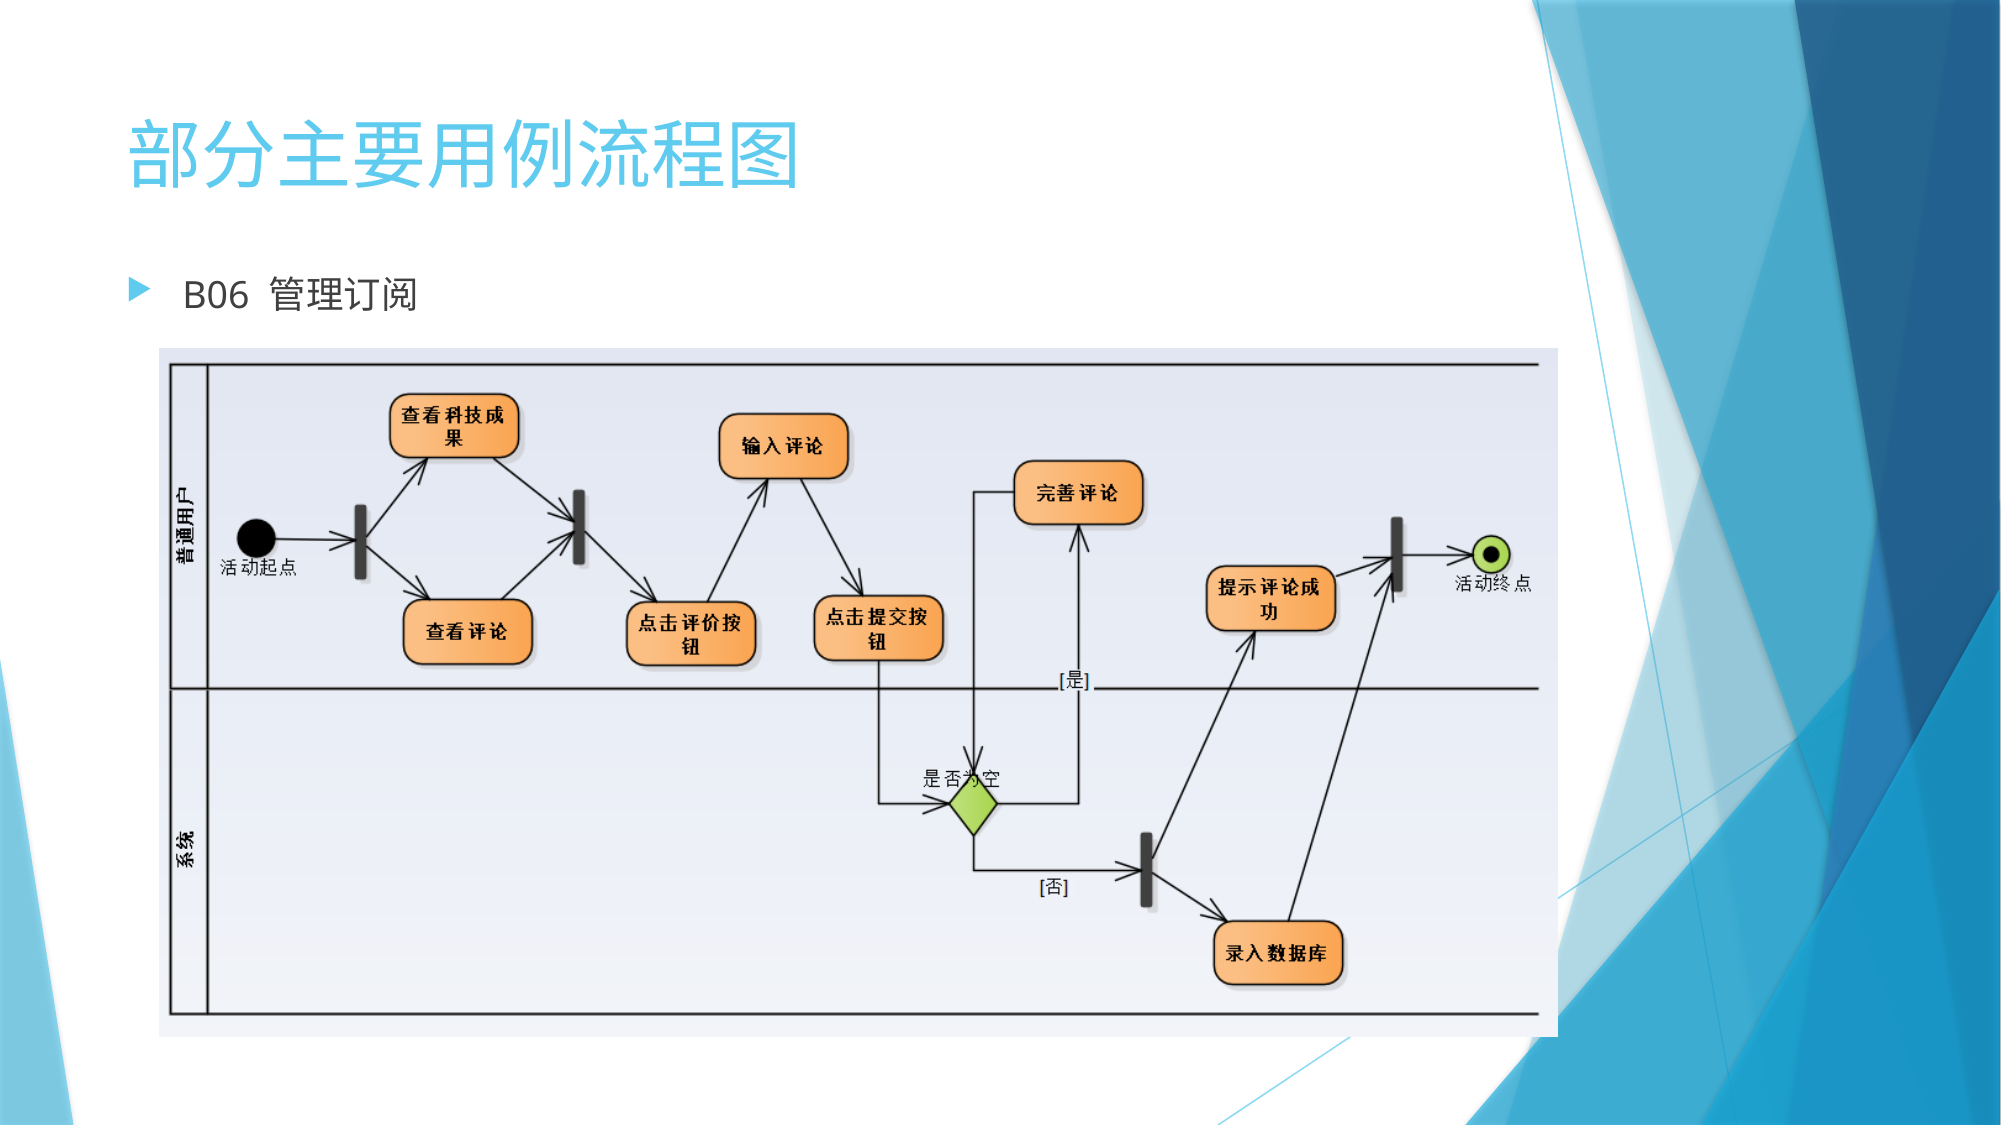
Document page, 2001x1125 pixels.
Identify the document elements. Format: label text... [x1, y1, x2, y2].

list B06 管理订阅 [111, 263, 1522, 900]
title 部分主要用例流程图 [111, 99, 1522, 263]
picture [158, 348, 1559, 1038]
